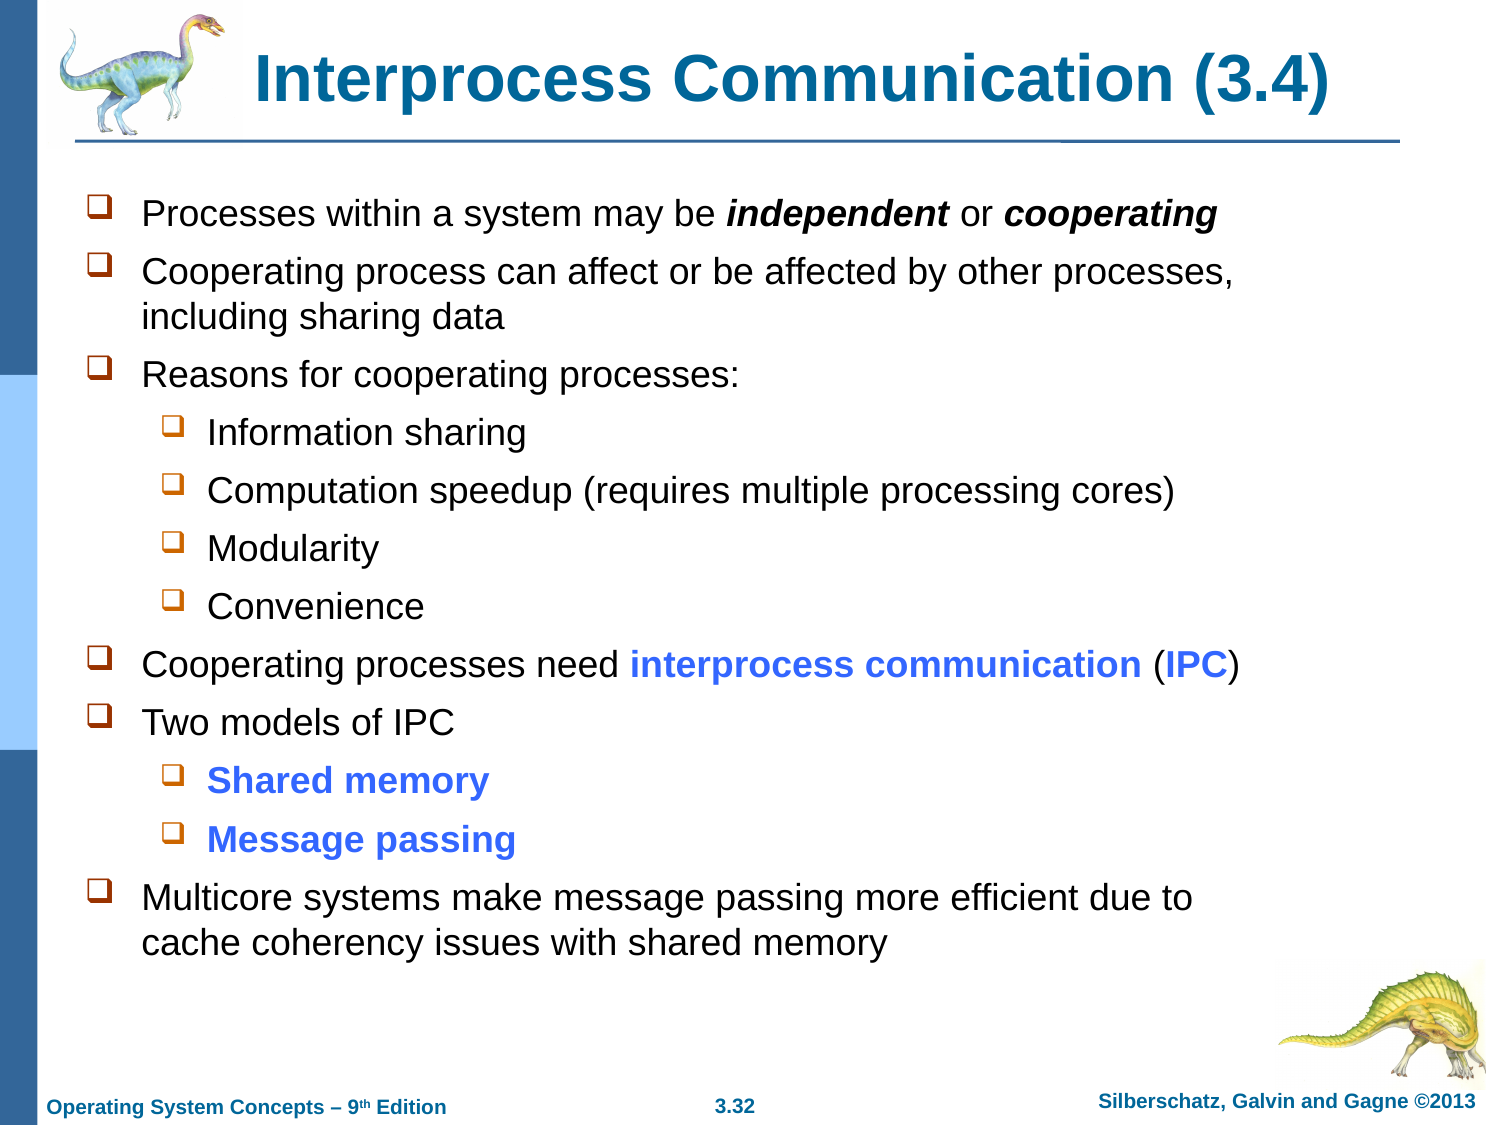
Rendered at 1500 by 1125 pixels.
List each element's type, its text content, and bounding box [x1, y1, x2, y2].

title Interprocess Communication (3.4) [161, 27, 1425, 123]
list Processes within a system may be independent or cooperating Cooperating process can affect or be affected by other processes, including sharing data Reasons for cooperating processes: Information sharing Computation speedup (requires multiple processing cores) Modularity Convenience Cooperating processes need interprocess communication (IPC) Two models of IPC Shared memory Message passing Multicore systems make message passing more efficient due to cache coherency issues with shared memory [70, 181, 1298, 1013]
picture [46, 0, 243, 149]
picture [1275, 959, 1486, 1090]
